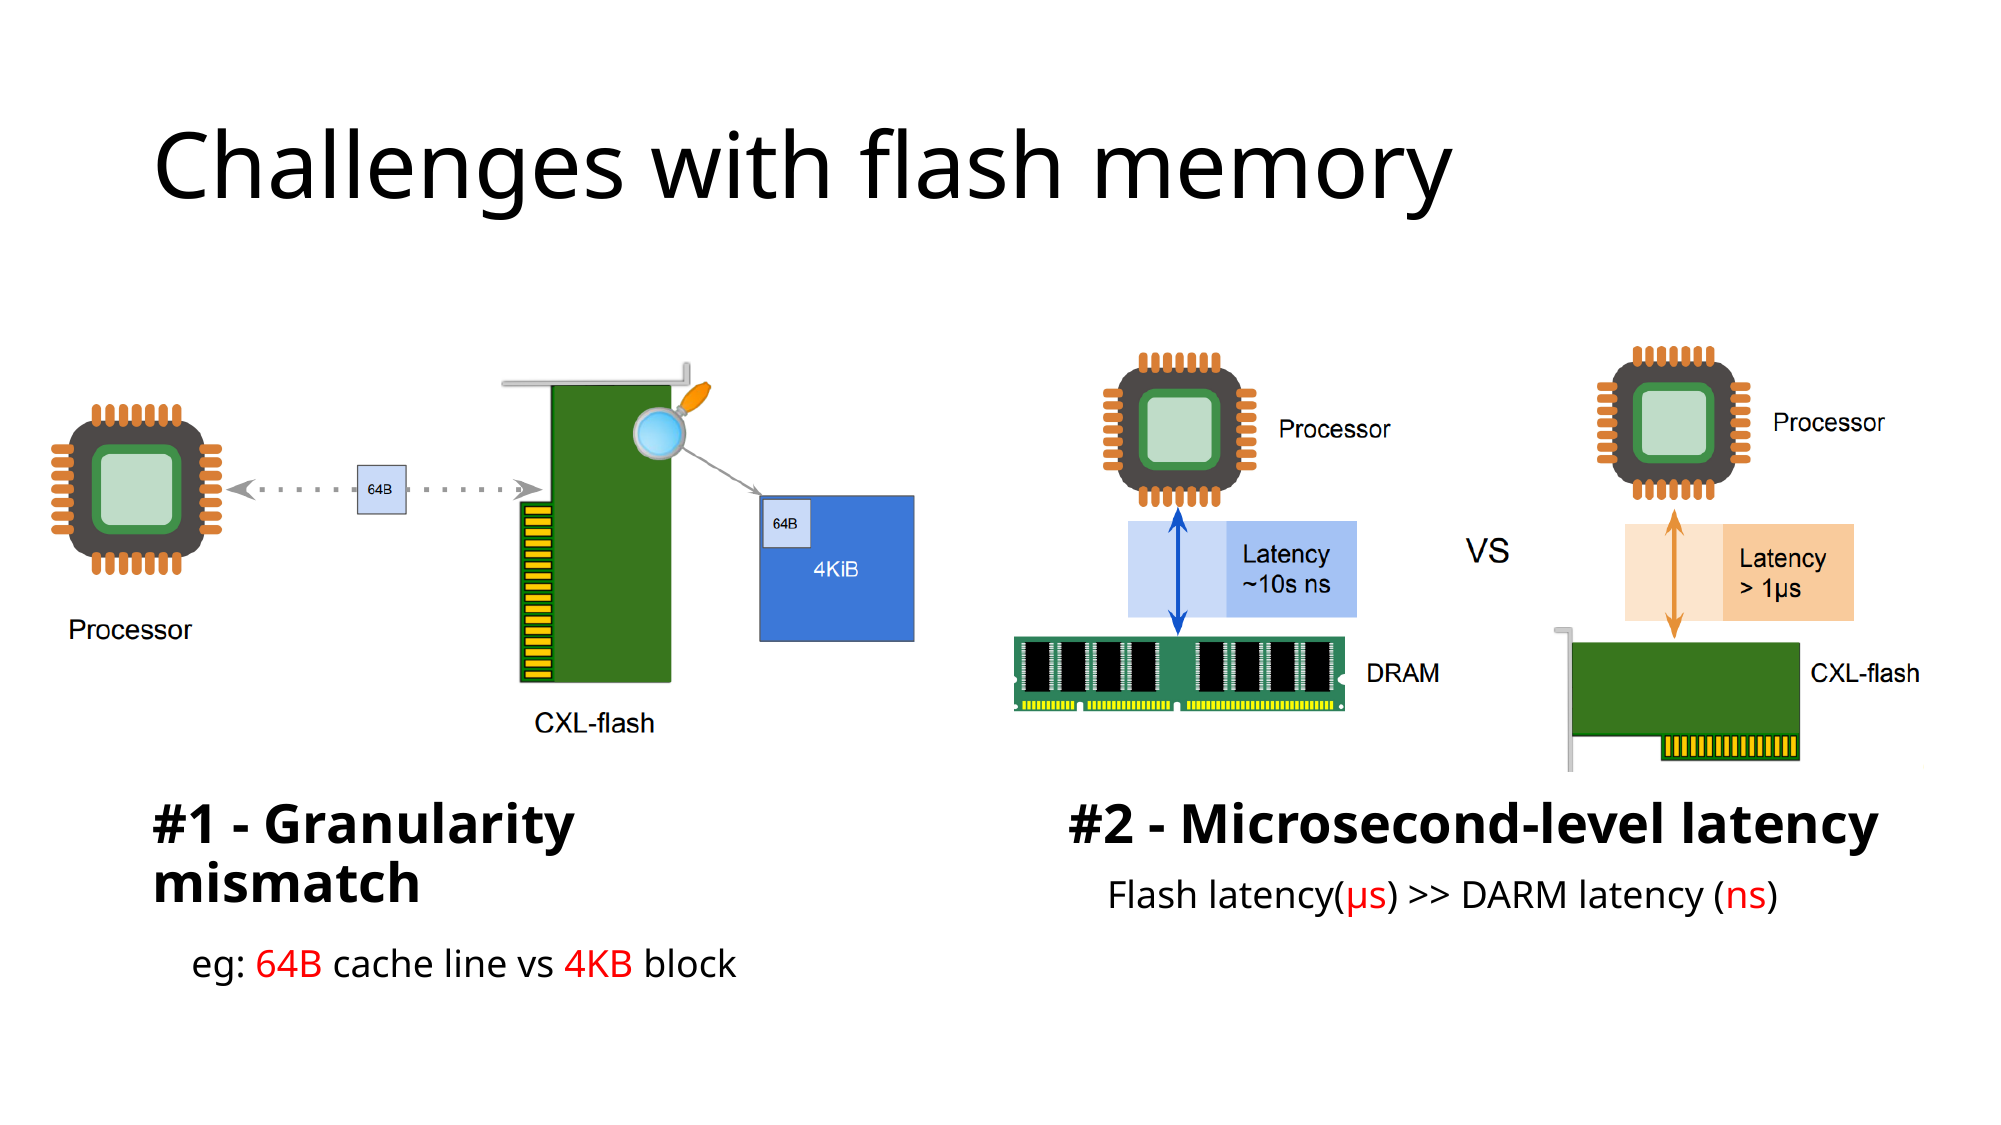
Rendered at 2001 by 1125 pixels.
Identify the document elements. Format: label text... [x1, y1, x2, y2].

title Challenges with flash memory [137, 59, 1863, 278]
text_box #2 - Microsecond-level latency Flash latency(μs) >> DARM latency (ns) [1053, 789, 1930, 962]
list #1 - Granularity mismatch eg: 64B cache line vs 4KB block [137, 789, 826, 959]
picture [1014, 343, 1924, 772]
picture [39, 336, 949, 745]
